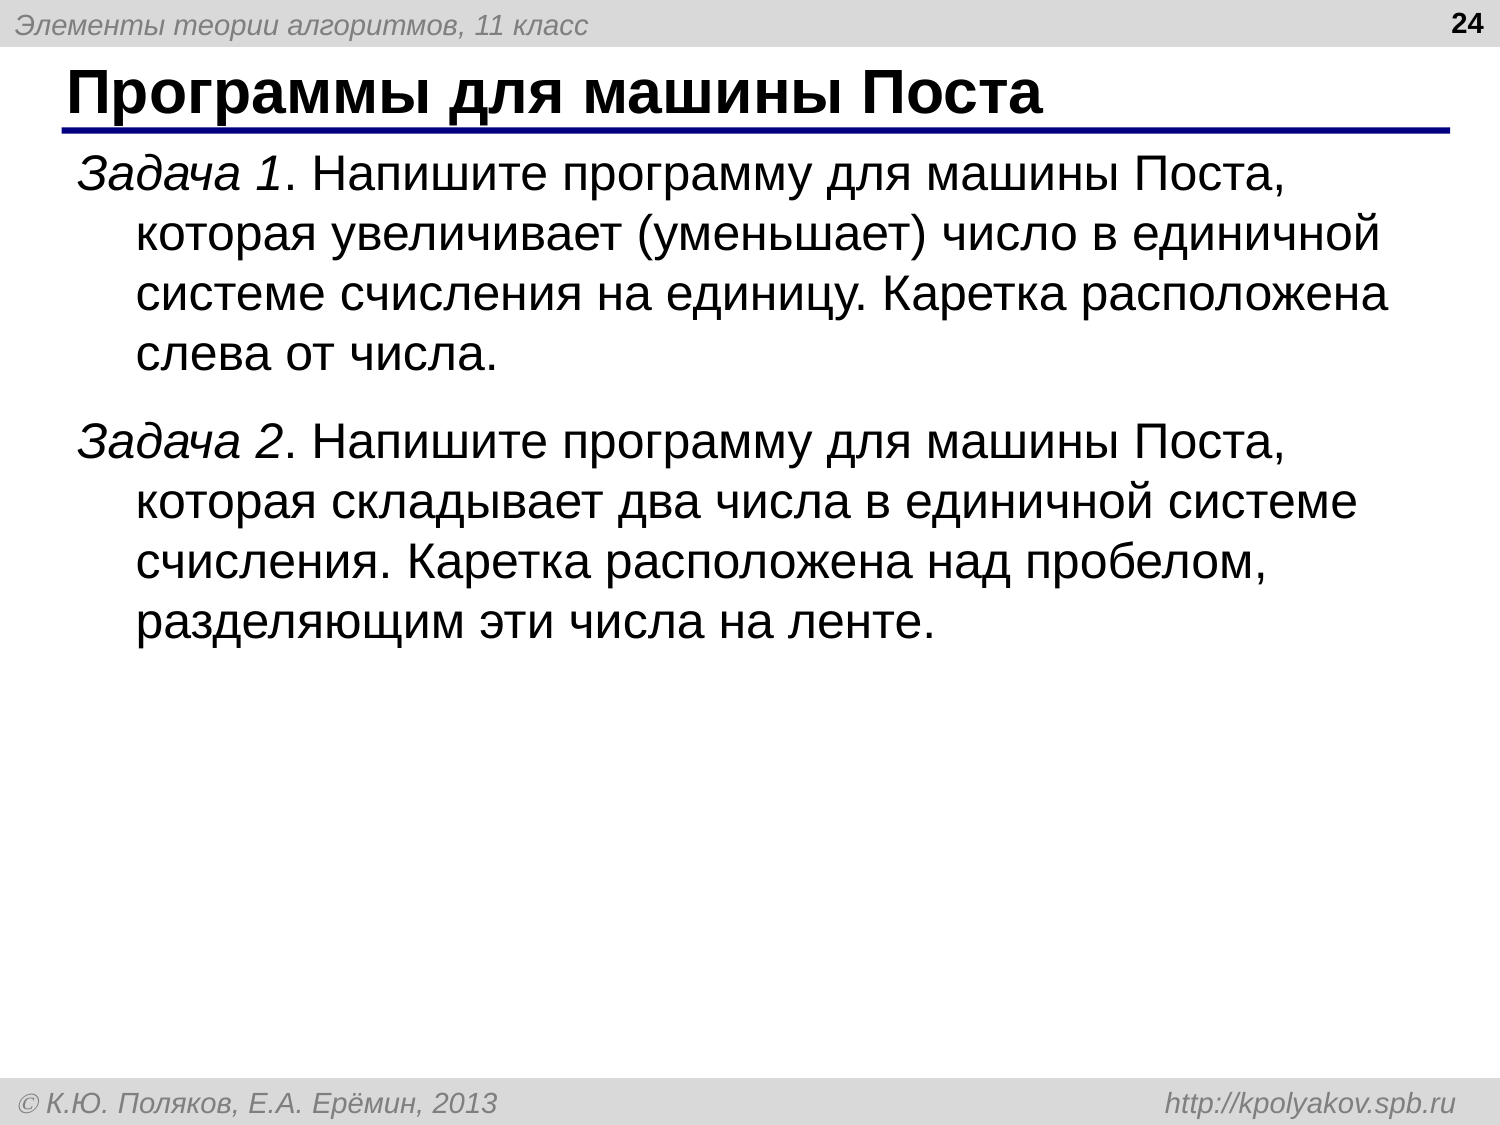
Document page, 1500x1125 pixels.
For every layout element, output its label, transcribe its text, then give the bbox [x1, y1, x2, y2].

text_box Задача 2. Напишите программу для машины Поста, которая складывает два числа в единичной системе счисления. Каретка расположена над пробелом, разделяющим эти числа на ленте. [62, 401, 1419, 657]
title Программы для машины Поста [51, 49, 1425, 127]
slide_number 24 [1148, 0, 1500, 75]
text_box Задача 1. Напишите программу для машины Поста, которая увеличивает (уменьшает) число в единичной системе счисления на единицу. Каретка расположена слева от числа. [62, 132, 1419, 388]
